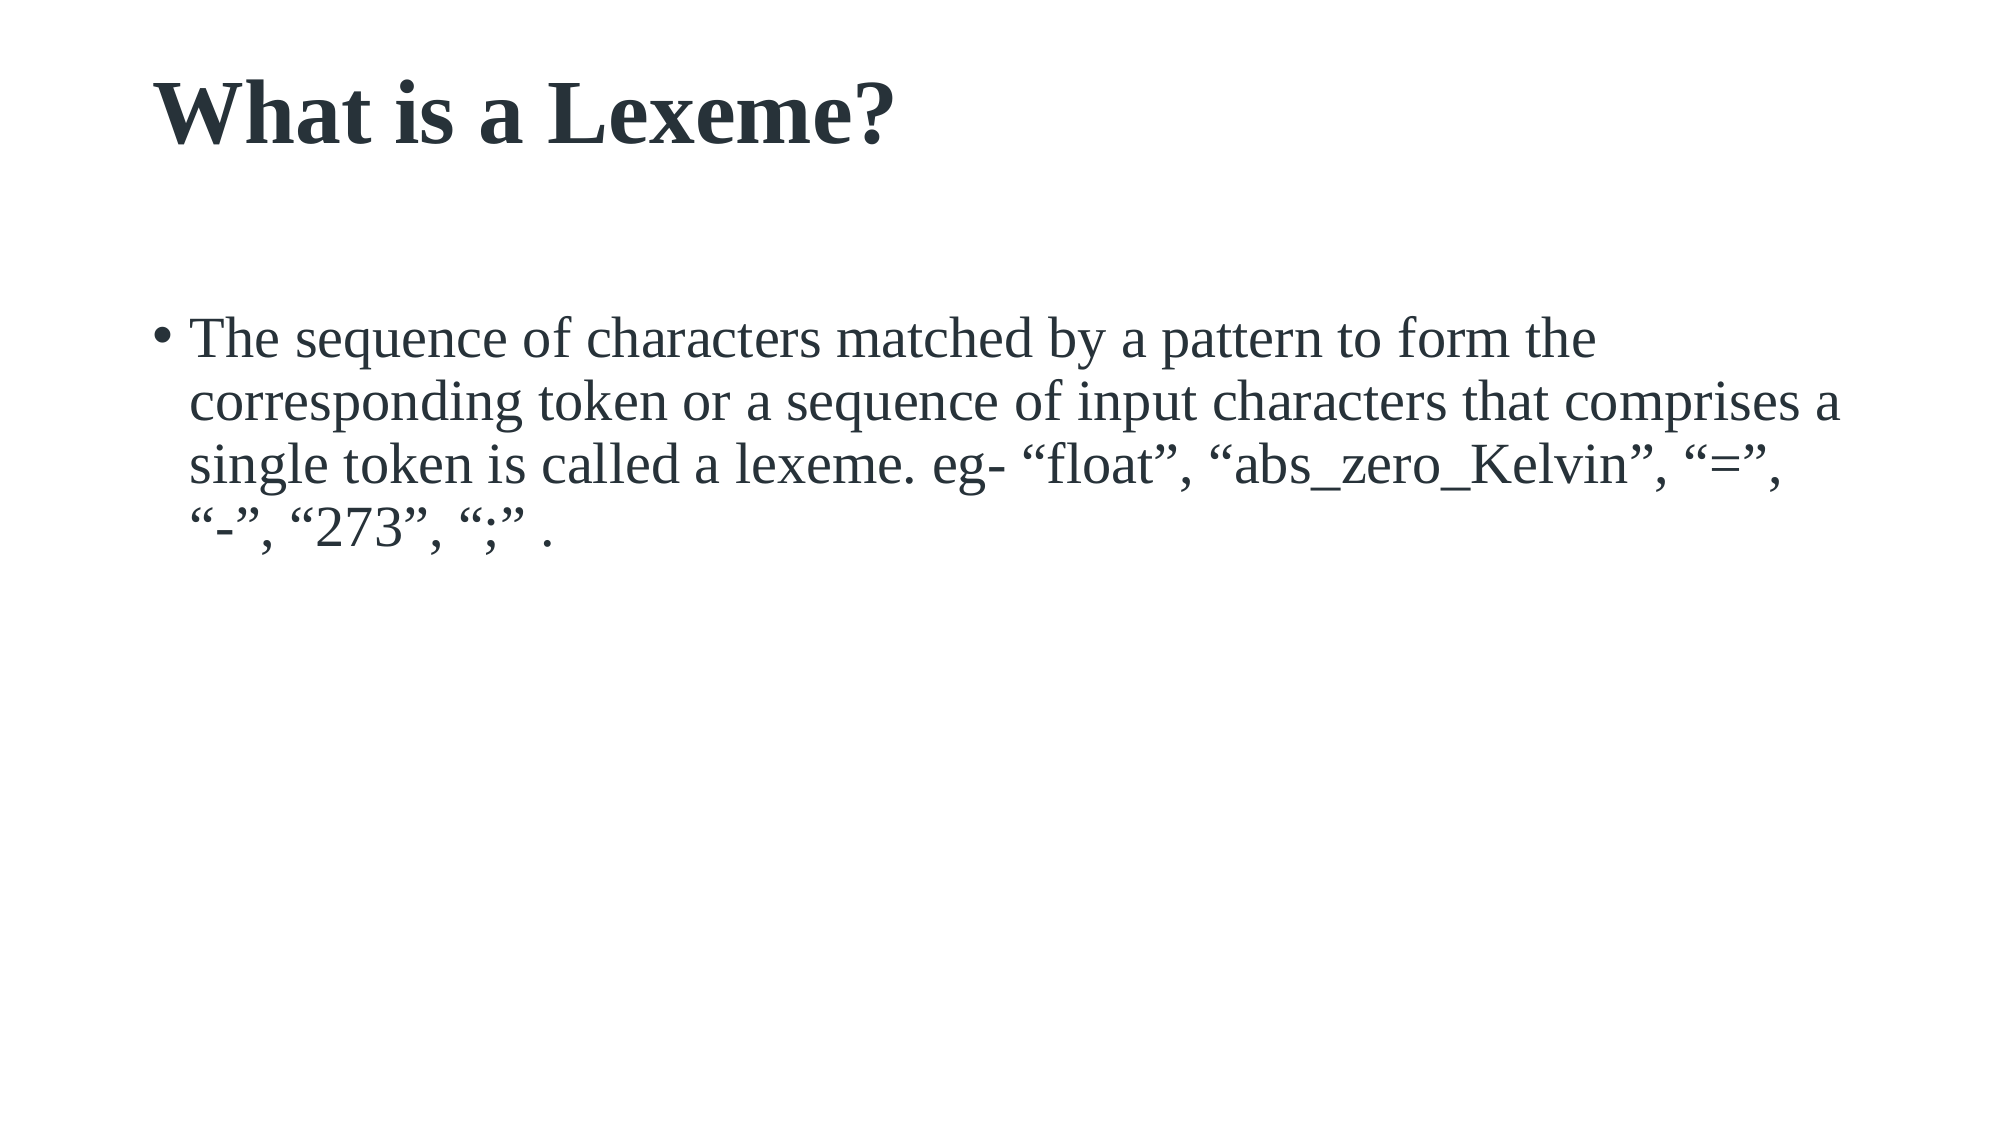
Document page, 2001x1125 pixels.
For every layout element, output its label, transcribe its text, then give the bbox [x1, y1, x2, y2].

list The sequence of characters matched by a pattern to form the corresponding token or a sequence of input characters that comprises a single token is called a lexeme. eg- “float”, “abs_zero_Kelvin”, “=”, “-”, “273”, “;” . [137, 299, 1863, 1014]
title What is a Lexeme? [137, 59, 1863, 278]
